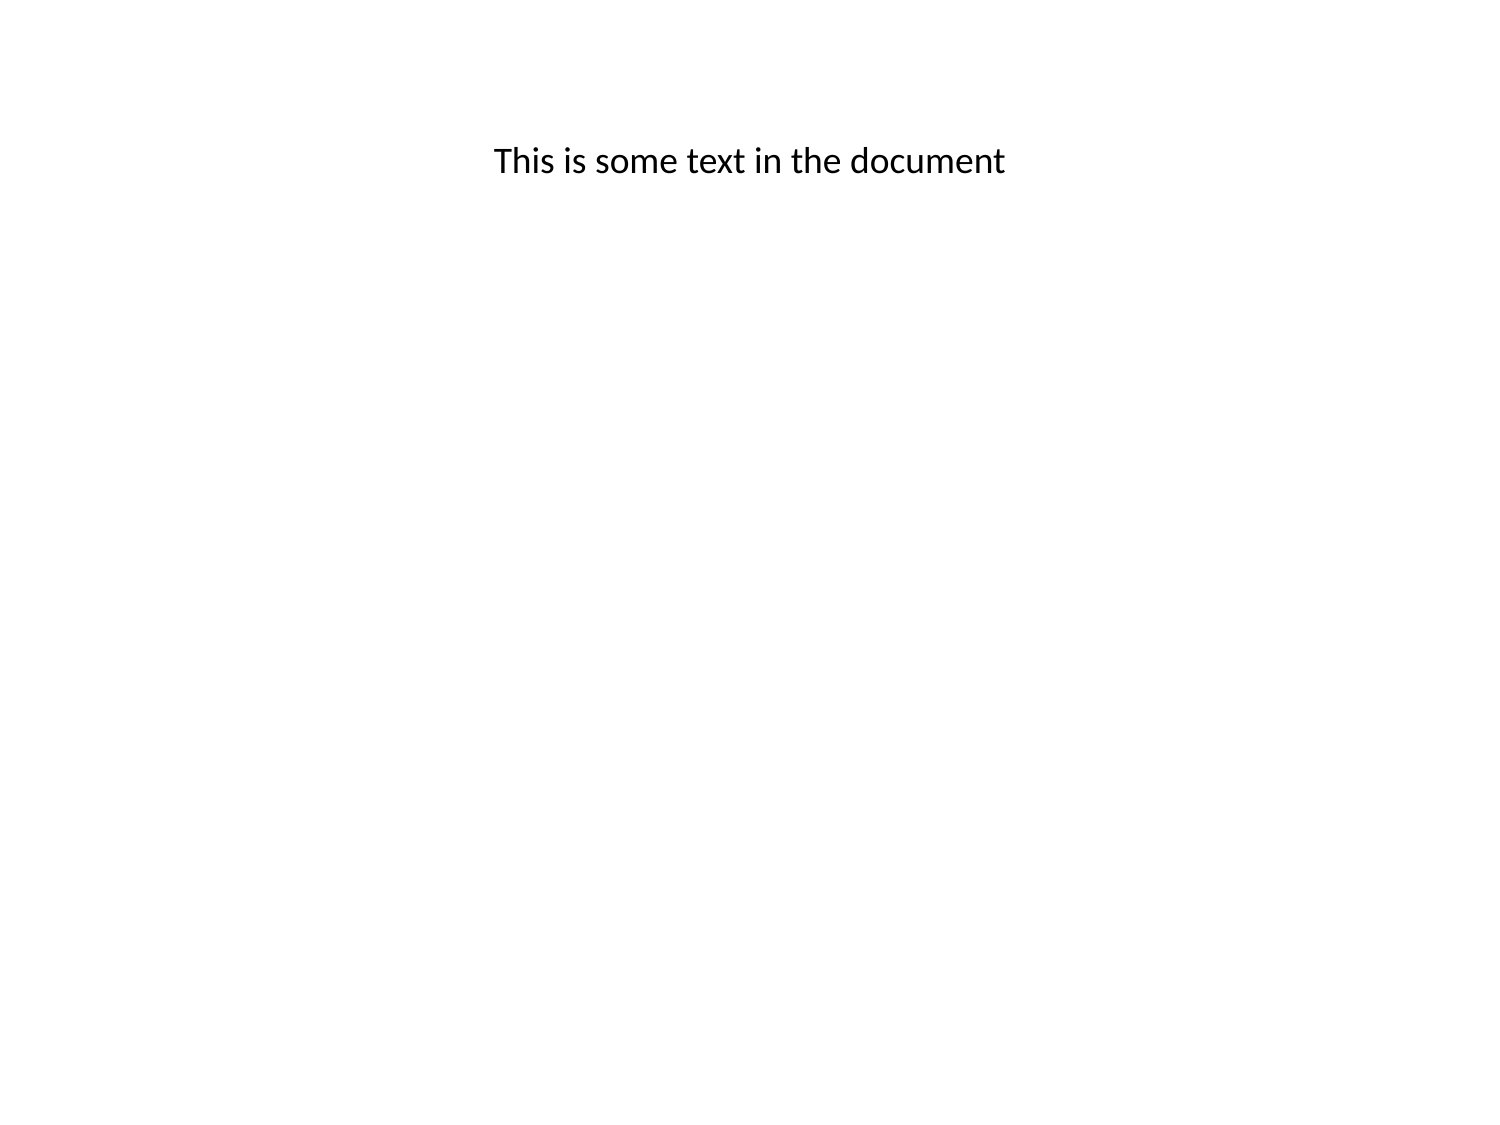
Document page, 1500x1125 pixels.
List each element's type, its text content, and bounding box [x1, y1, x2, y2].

text_box This is some text in the document [0, 54, 1500, 262]
